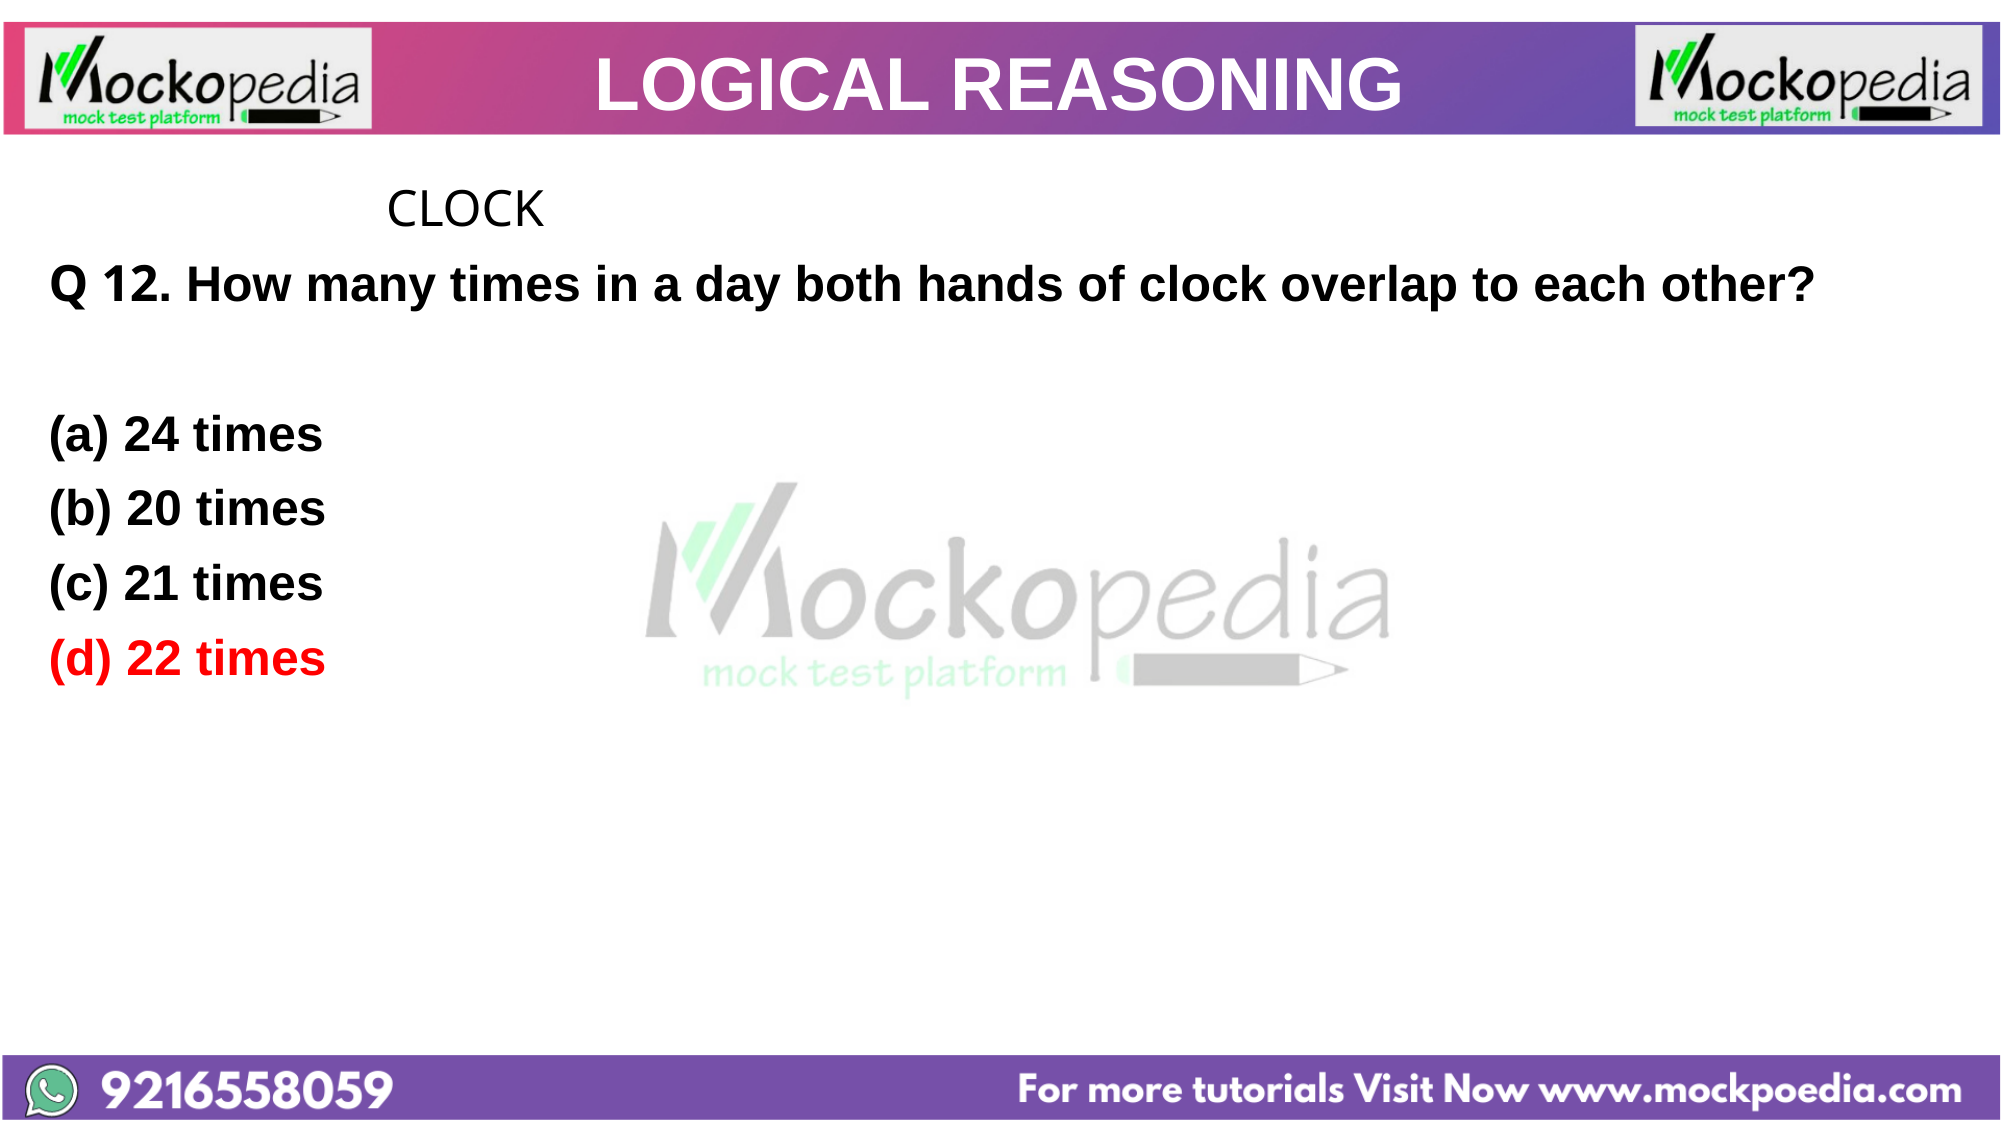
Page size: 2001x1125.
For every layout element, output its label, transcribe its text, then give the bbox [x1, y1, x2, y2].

picture [0, 0, 2001, 1125]
list CLOCK Q 12. How many times in a day both hands of clock overlap to each other? 24 times (b) 20 times (c) 21 times (d) 22 times [33, 175, 1959, 1053]
title LOGICAL REASONING [41, 31, 1959, 142]
